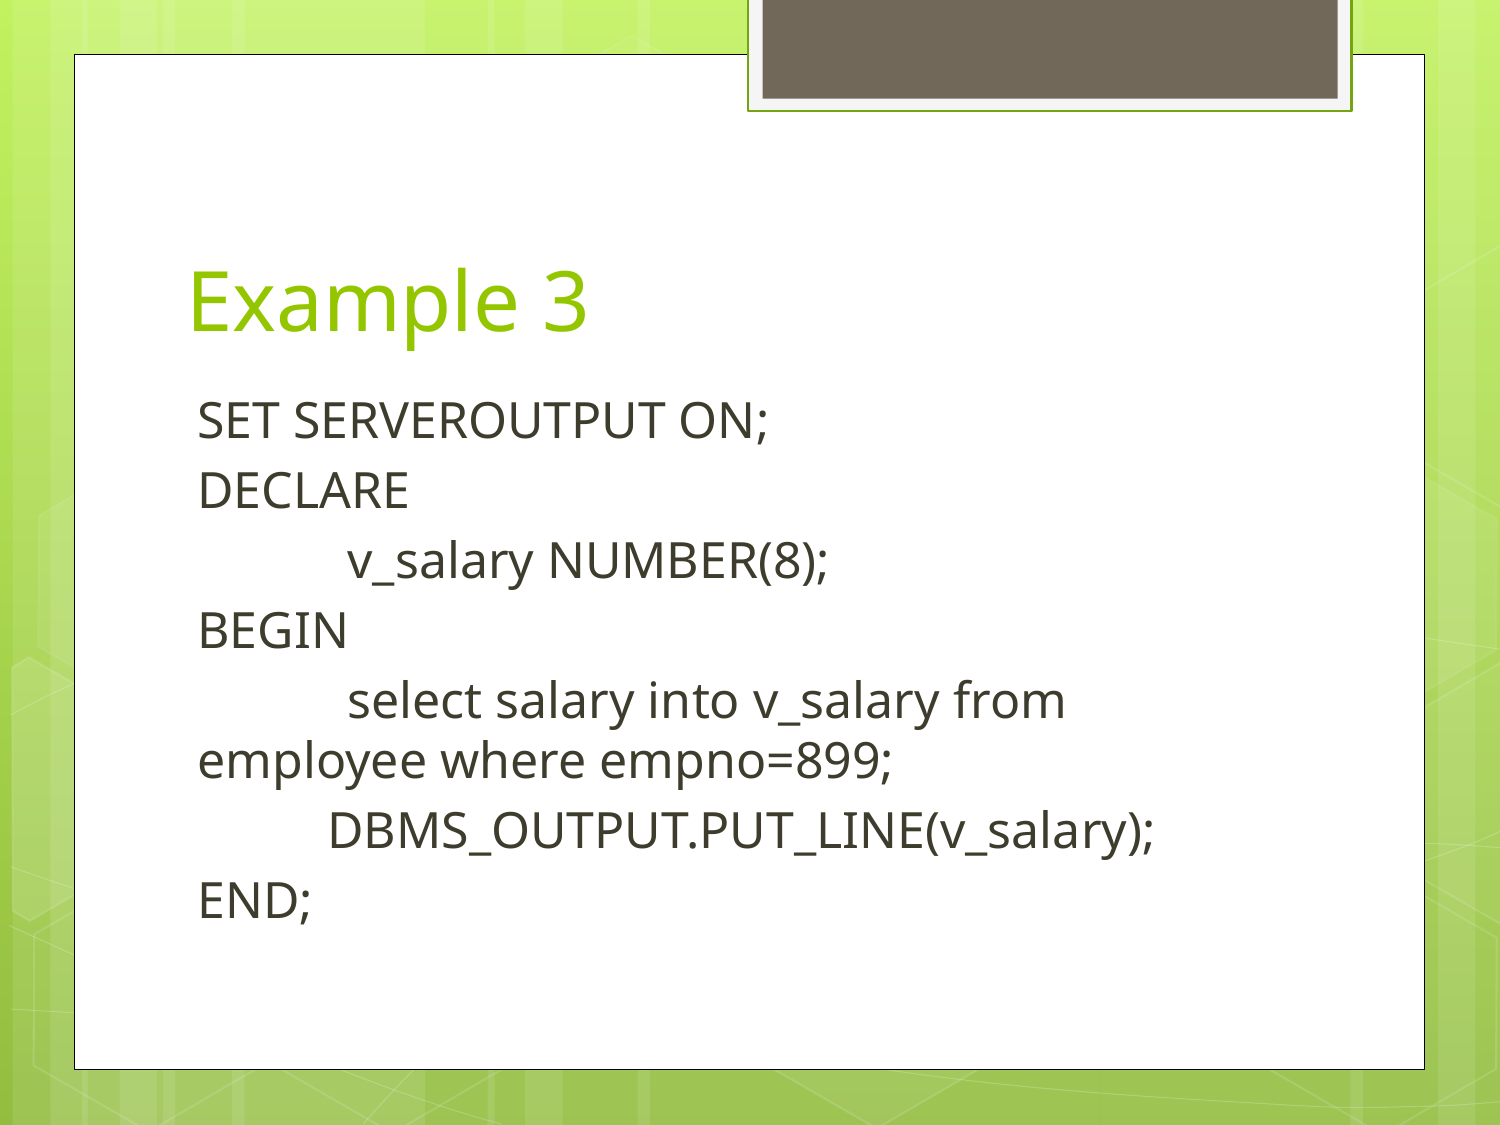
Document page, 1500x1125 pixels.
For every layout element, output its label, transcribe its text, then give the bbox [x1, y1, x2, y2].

list SET SERVEROUTPUT ON; DECLARE v_salary NUMBER(8); BEGIN select salary into v_salary from employee where empno=899; DBMS_OUTPUT.PUT_LINE(v_salary); END; [171, 381, 1283, 957]
title Example 3 [171, 168, 1324, 357]
